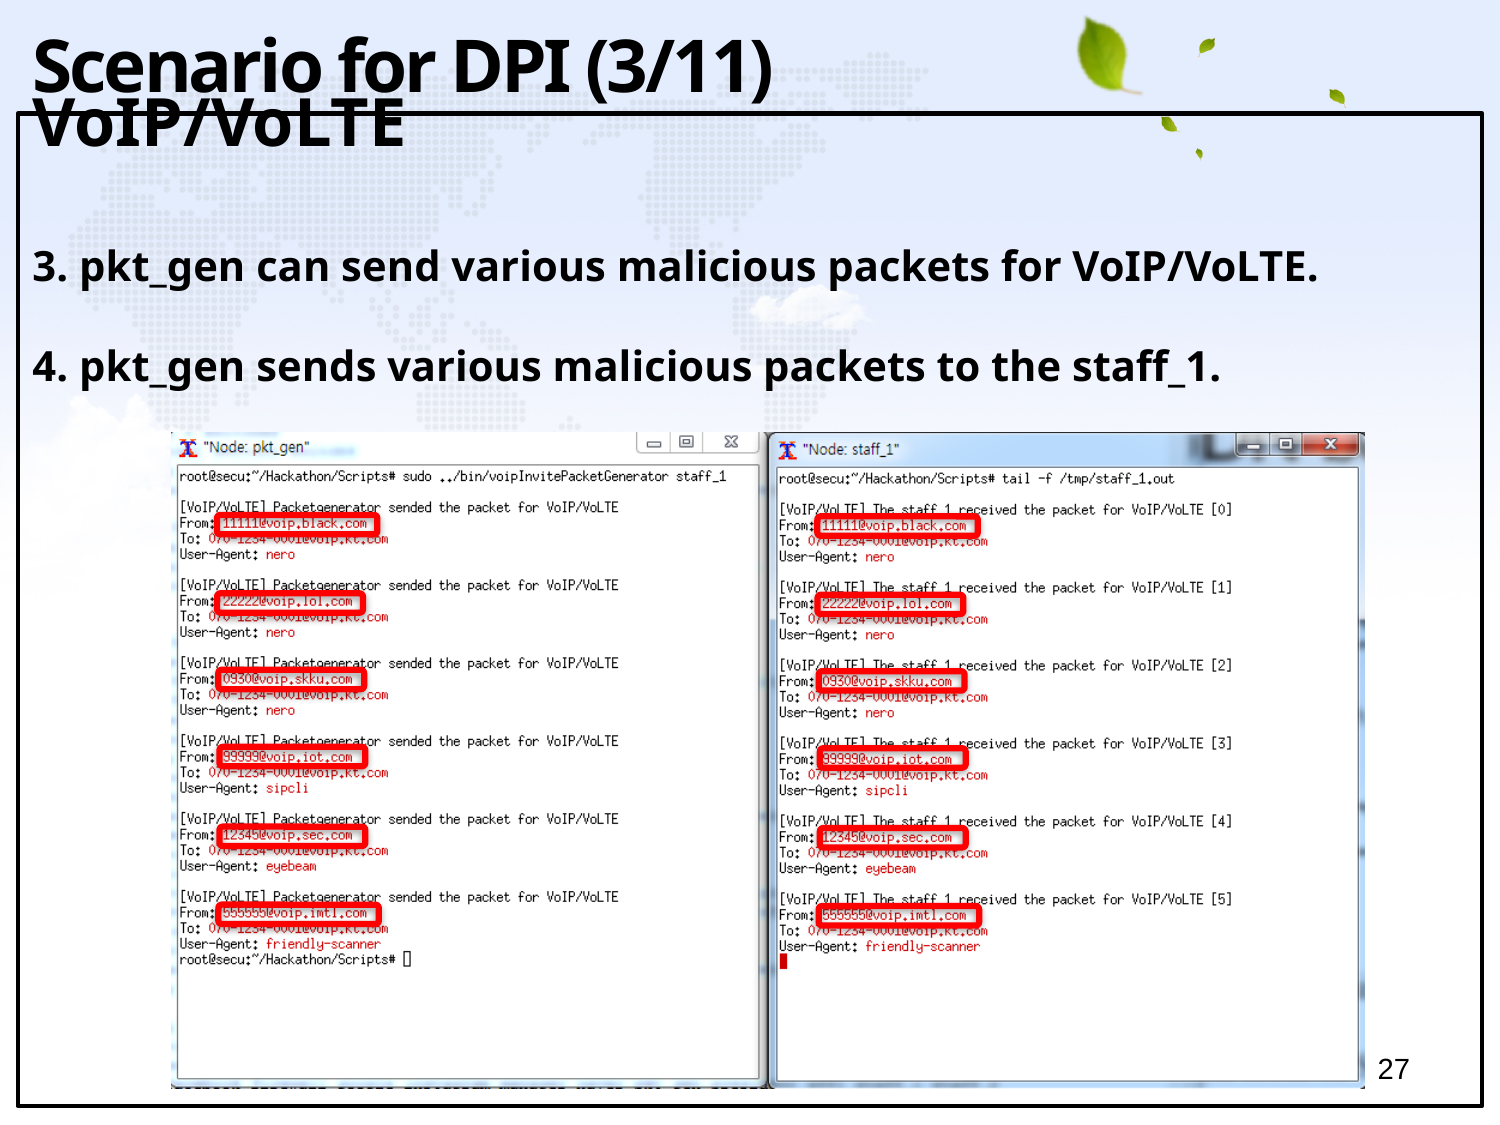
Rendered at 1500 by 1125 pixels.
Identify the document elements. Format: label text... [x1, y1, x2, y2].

slide_number 27 [1074, 1042, 1425, 1103]
picture [0, 0, 1500, 1125]
text_box Scenario for DPI (3/11) [17, 11, 1483, 111]
text_box VoIP/VoLTE 3. pkt_gen can send various malicious packets for VoIP/VoLTE. 4. pkt_gen sends various malicious packets to the staff_1. [16, 111, 1484, 1108]
